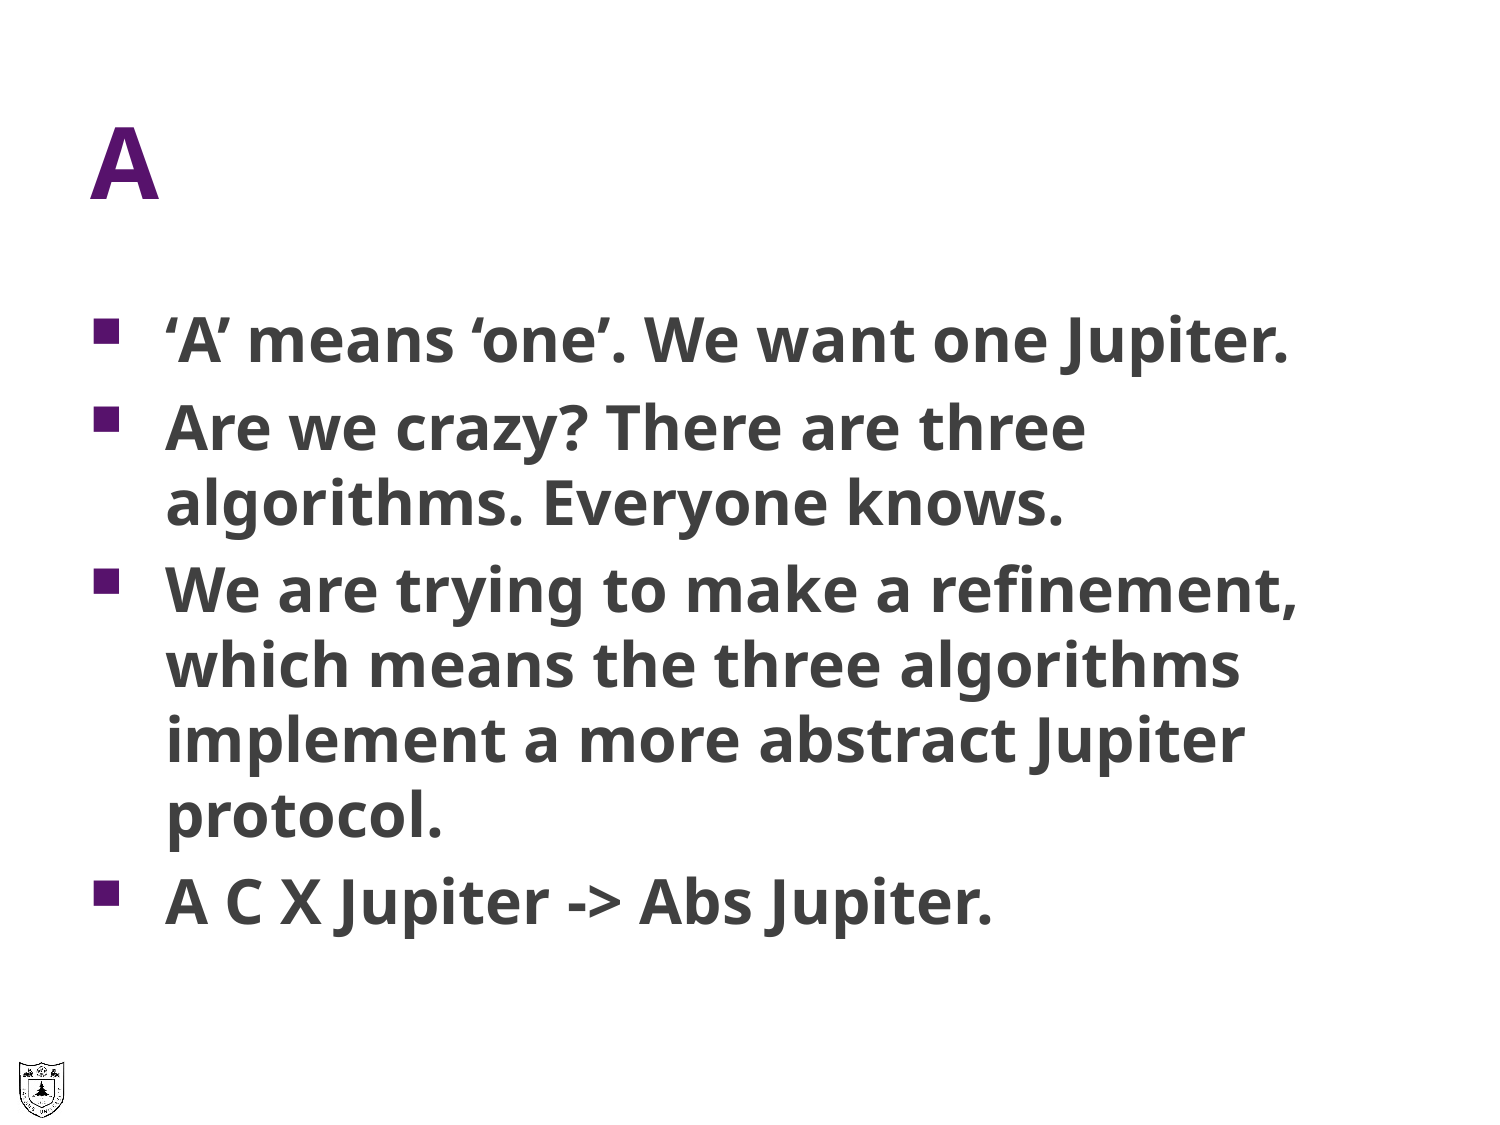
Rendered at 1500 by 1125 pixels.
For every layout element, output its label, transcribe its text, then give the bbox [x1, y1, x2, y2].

picture [17, 1061, 65, 1118]
list ‘A’ means ‘one’. We want one Jupiter. Are we crazy? There are three algorithms. Everyone knows. We are trying to make a refinement, which means the three algorithms implement a more abstract Jupiter protocol. A C X Jupiter -> Abs Jupiter. [75, 292, 1425, 1035]
title A [75, 54, 1425, 228]
